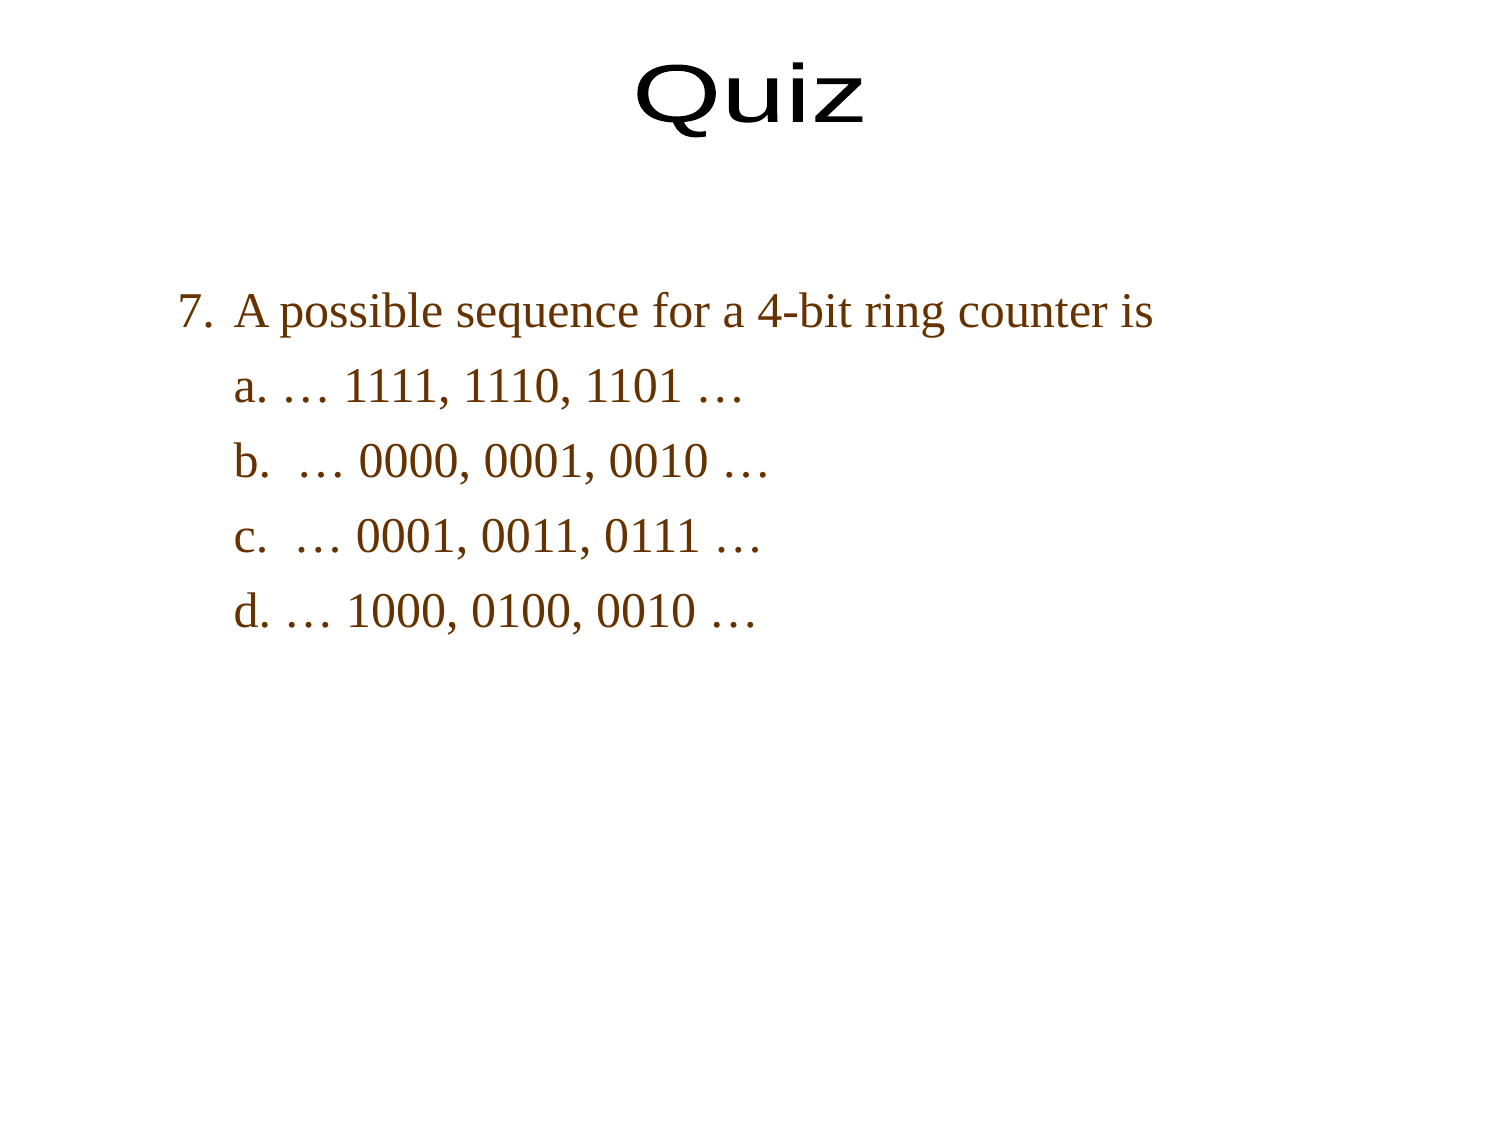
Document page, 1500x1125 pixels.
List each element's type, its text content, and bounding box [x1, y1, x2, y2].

text_box 7. A possible sequence for a 4-bit ring counter is a. … 1111, 1110, 1101 … b. … 0000, 0001, 0010 … c. … 0001, 0011, 0111 … d. … 1000, 0100, 0010 … [162, 270, 1325, 645]
